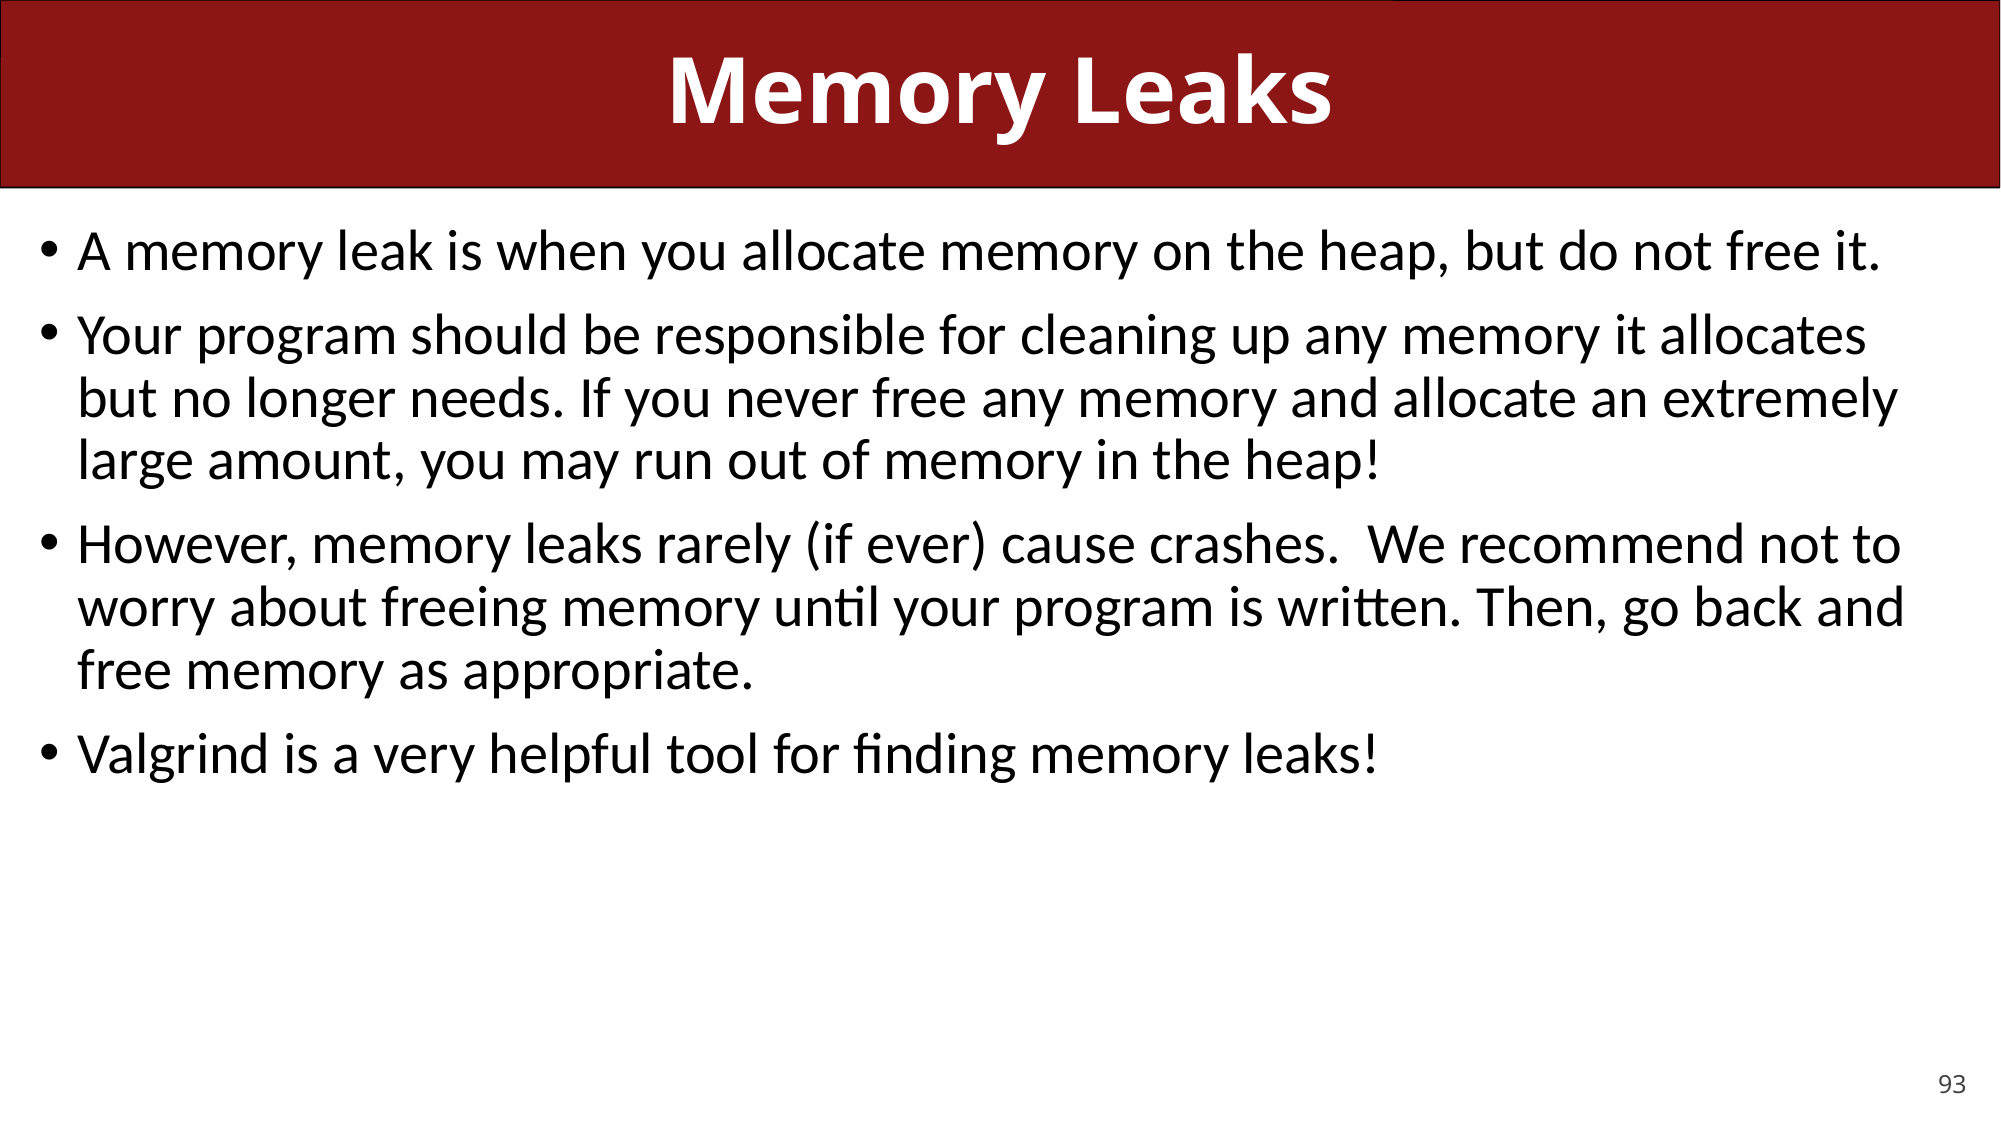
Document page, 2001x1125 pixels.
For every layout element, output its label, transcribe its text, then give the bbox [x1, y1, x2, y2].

list A memory leak is when you allocate memory on the heap, but do not free it. Your program should be responsible for cleaning up any memory it allocates but no longer needs. If you never free any memory and allocate an extremely large amount, you may run out of memory in the heap! However, memory leaks rarely (if ever) cause crashes. We recommend not to worry about freeing memory until your program is written. Then, go back and free memory as appropriate. Valgrind is a very helpful tool for finding memory leaks! [24, 212, 1963, 1063]
title Memory Leaks [75, 0, 1925, 188]
